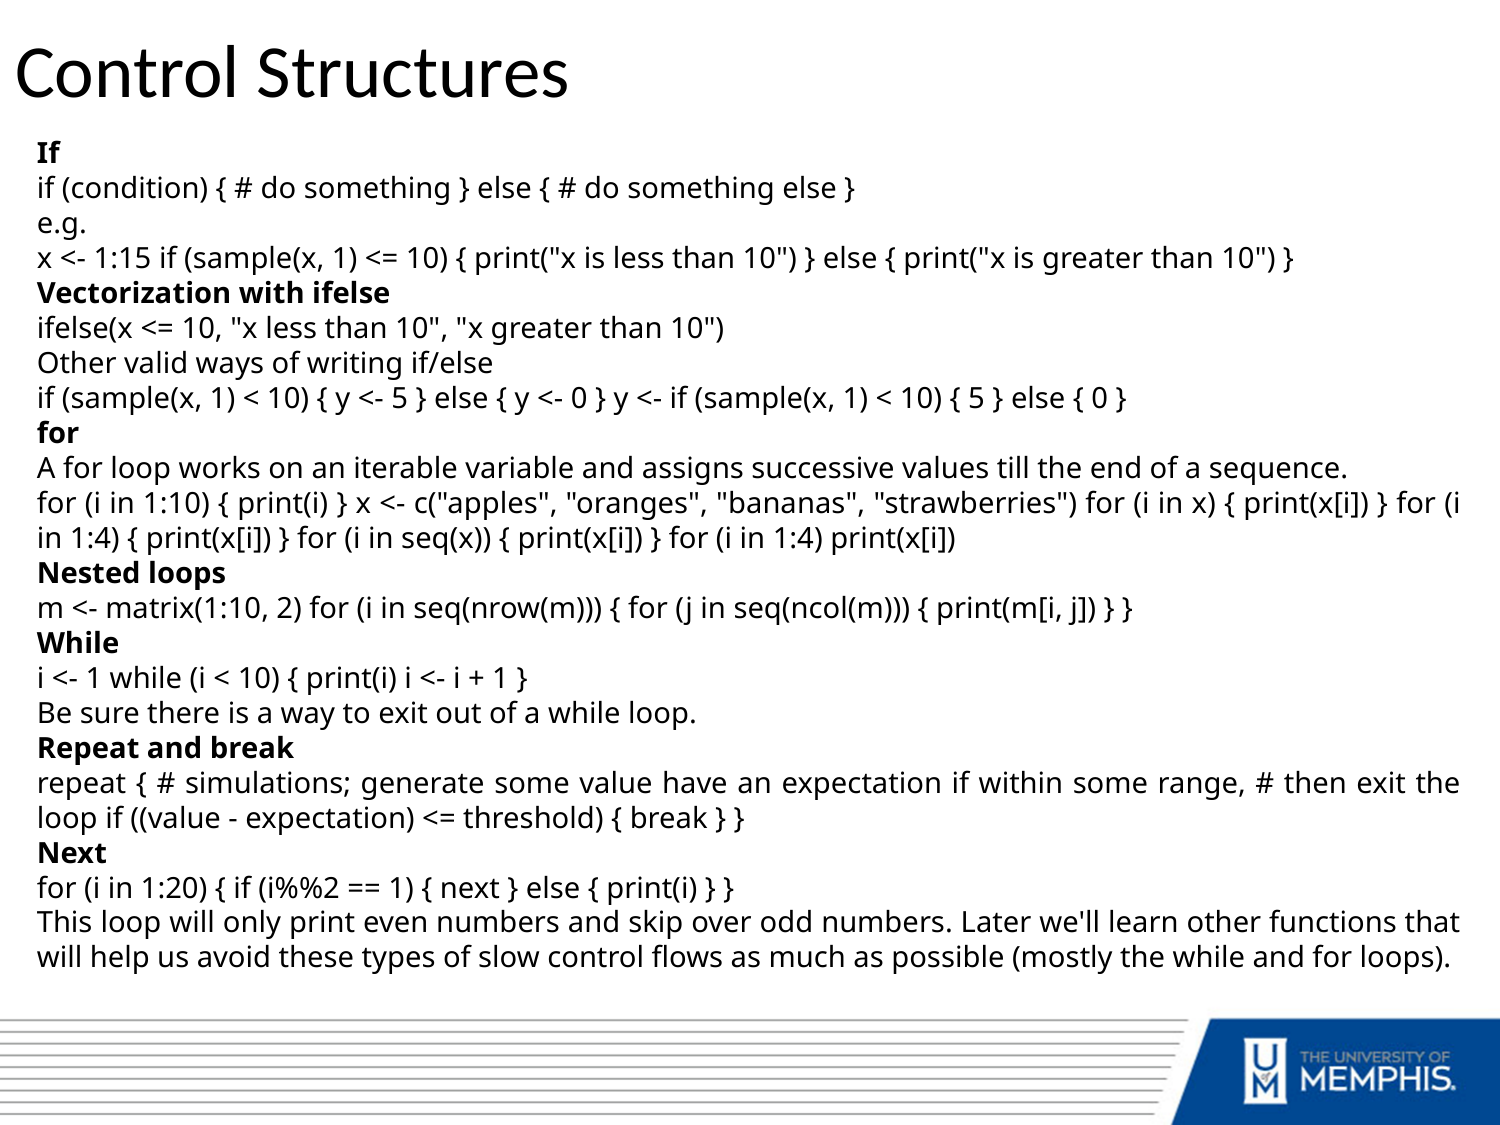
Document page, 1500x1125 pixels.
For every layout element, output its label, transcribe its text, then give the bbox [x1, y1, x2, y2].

picture [0, 134, 1500, 1125]
text_box Control Structures [0, 1, 1500, 134]
text_box If if (condition) { # do something } else { # do something else } e.g. x <- 1:15 if (sample(x, 1) <= 10) { print("x is less than 10") } else { print("x is greater than 10") } Vectorization with ifelse ifelse(x <= 10, "x less than 10", "x greater than 10") Other valid ways of writing if/else if (sample(x, 1) < 10) { y <- 5 } else { y <- 0 } y <- if (sample(x, 1) < 10) { 5 } else { 0 } for A for loop works on an iterable variable and assigns successive values till the end of a sequence. for (i in 1:10) { print(i) } x <- c("apples", "oranges", "bananas", "strawberries") for (i in x) { print(x[i]) } for (i in 1:4) { print(x[i]) } for (i in seq(x)) { print(x[i]) } for (i in 1:4) print(x[i]) Nested loops m <- matrix(1:10, 2) for (i in seq(nrow(m))) { for (j in seq(ncol(m))) { print(m[i, j]) } } While i <- 1 while (i < 10) { print(i) i <- i + 1 } Be sure there is a way to exit out of a while loop. Repeat and break repeat { # simulations; generate some value have an expectation if within some range, # then exit the loop if ((value - expectation) <= threshold) { break } } Next for (i in 1:20) { if (i%%2 == 1) { next } else { print(i) } } This loop will only print even numbers and skip over odd numbers. Later we'll learn other functions that will help us avoid these types of slow control flows as much as possible (mostly the while and for loops). [35, 134, 1464, 974]
